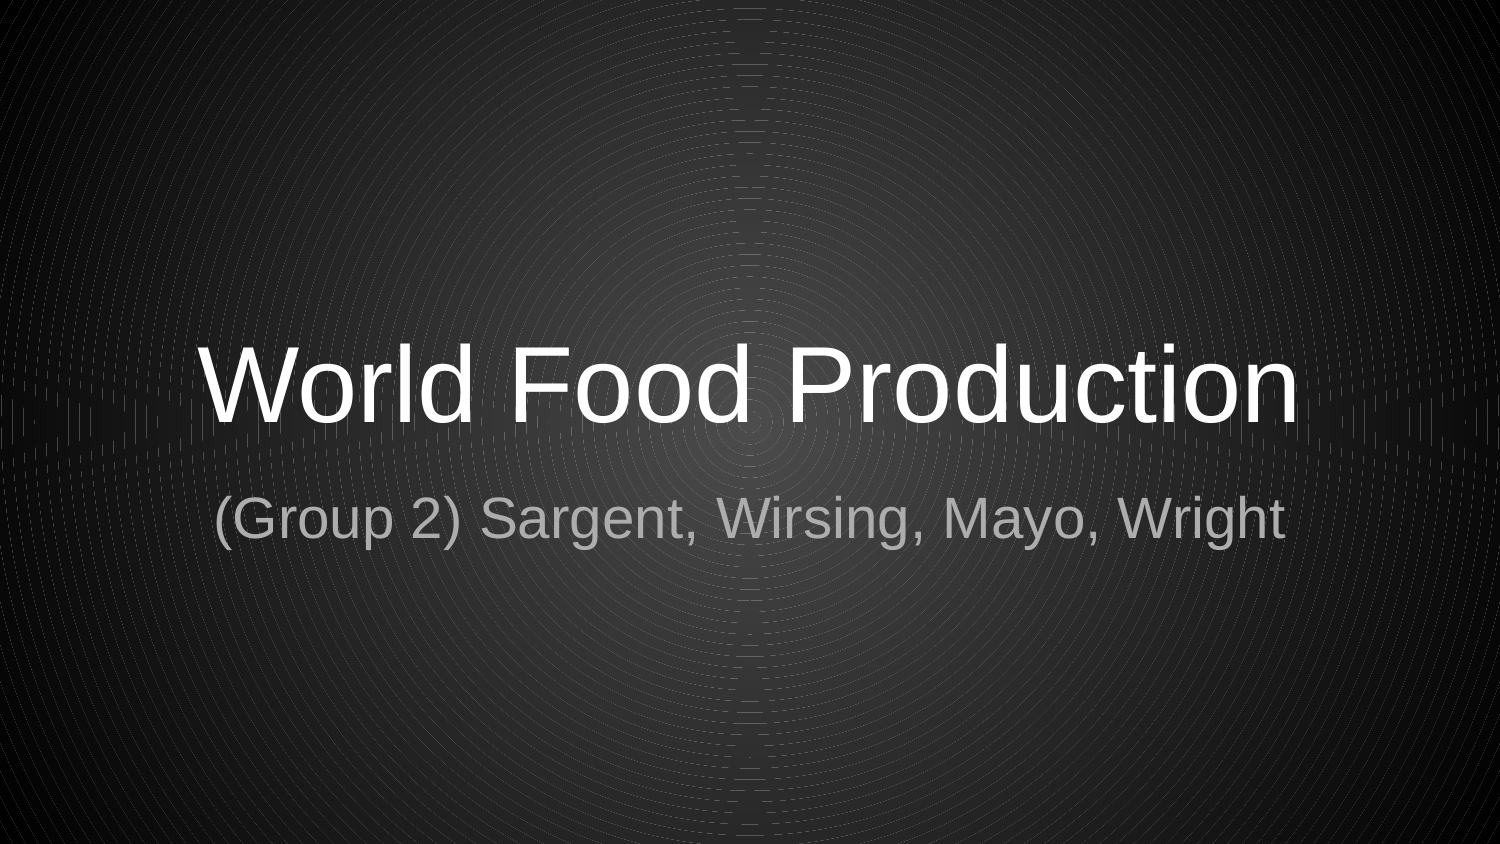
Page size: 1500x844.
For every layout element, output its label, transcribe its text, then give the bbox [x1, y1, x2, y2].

subtitle (Group 2) Sargent, Wirsing, Mayo, Wright [51, 464, 1449, 595]
title World Food Production [51, 122, 1449, 459]
